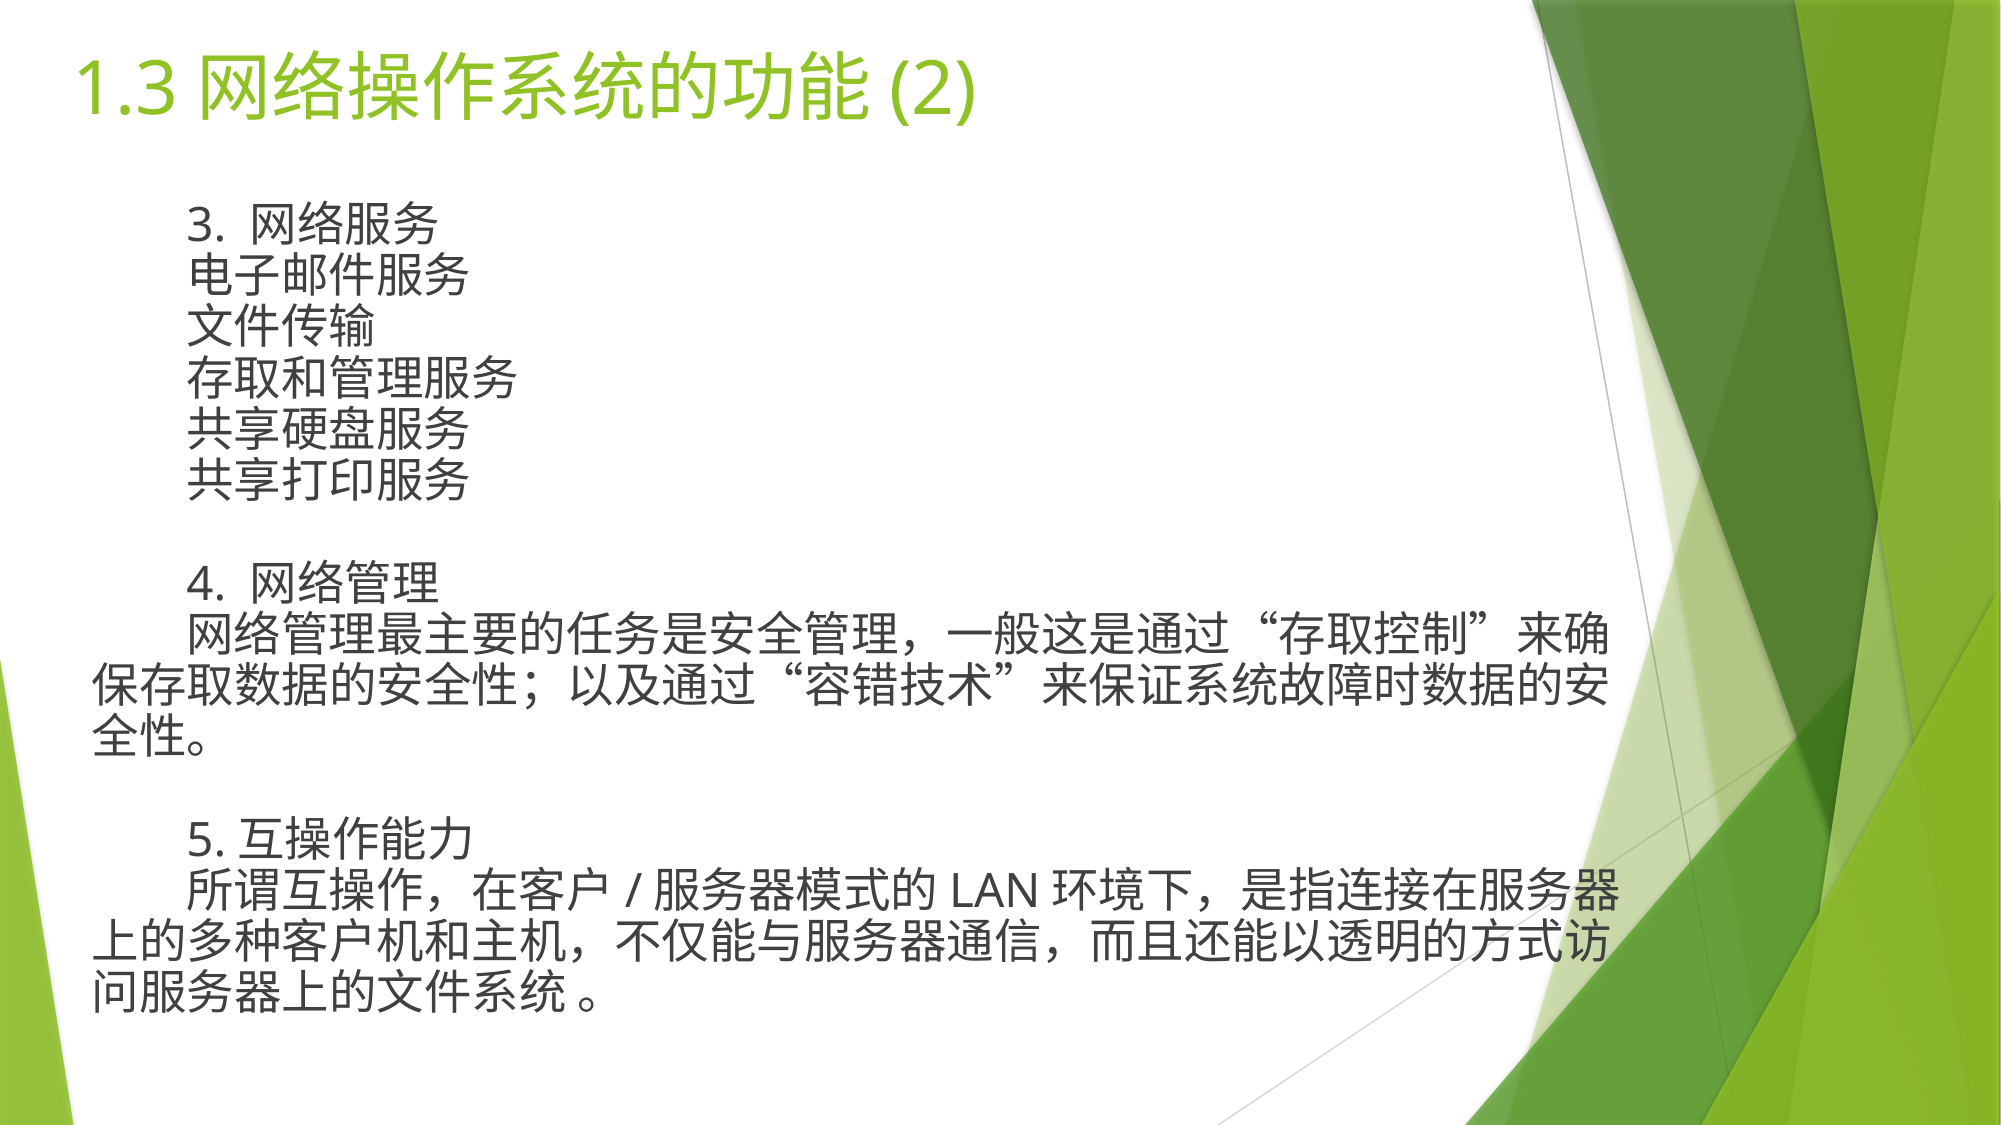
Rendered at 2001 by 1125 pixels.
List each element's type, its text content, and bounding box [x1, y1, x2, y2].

list 3. 网络服务 电子邮件服务 文件传输 存取和管理服务 共享硬盘服务 共享打印服务 4. 网络管理 网络管理最主要的任务是安全管理，一般这是通过“存取控制”来确保存取数据的安全性；以及通过“容错技术”来保证系统故障时数据的安全性。 5.互操作能力 所谓互操作，在客户/服务器模式的LAN环境下，是指连接在服务器上的多种客户机和主机，不仅能与服务器通信，而且还能以透明的方式访问服务器上的文件系统 。 [76, 193, 1646, 1031]
text_box 1.3网络操作系统的功能(2) [57, 32, 1188, 146]
